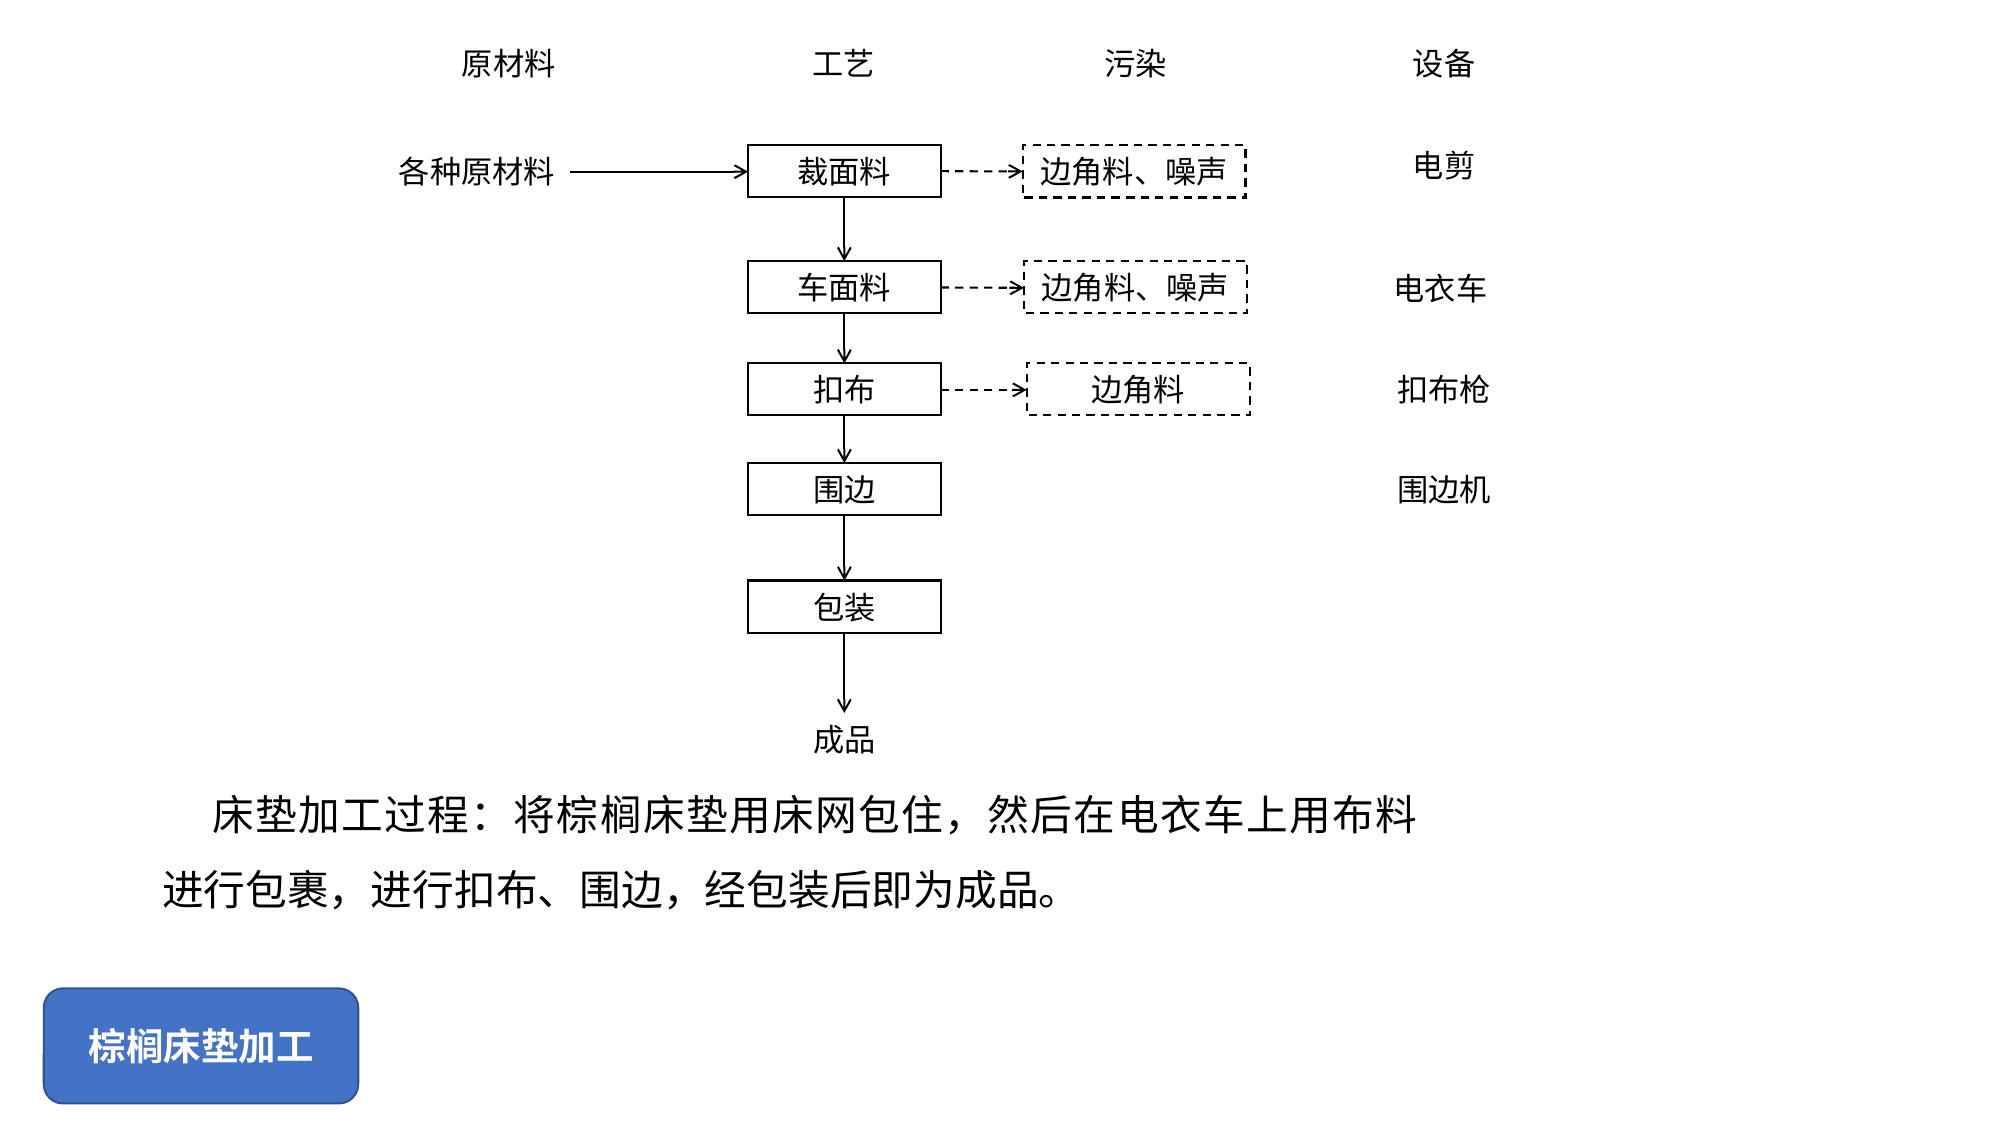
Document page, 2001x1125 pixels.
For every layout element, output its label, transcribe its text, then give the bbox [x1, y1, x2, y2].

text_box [358, 37, 1546, 766]
text_box 棕榈床垫加工 [42, 987, 360, 1105]
text_box 床垫加工过程：将棕榈床垫用床网包住，然后在电衣车上用布料进行包裹，进行扣布、围边，经包装后即为成品。 [147, 756, 1432, 922]
